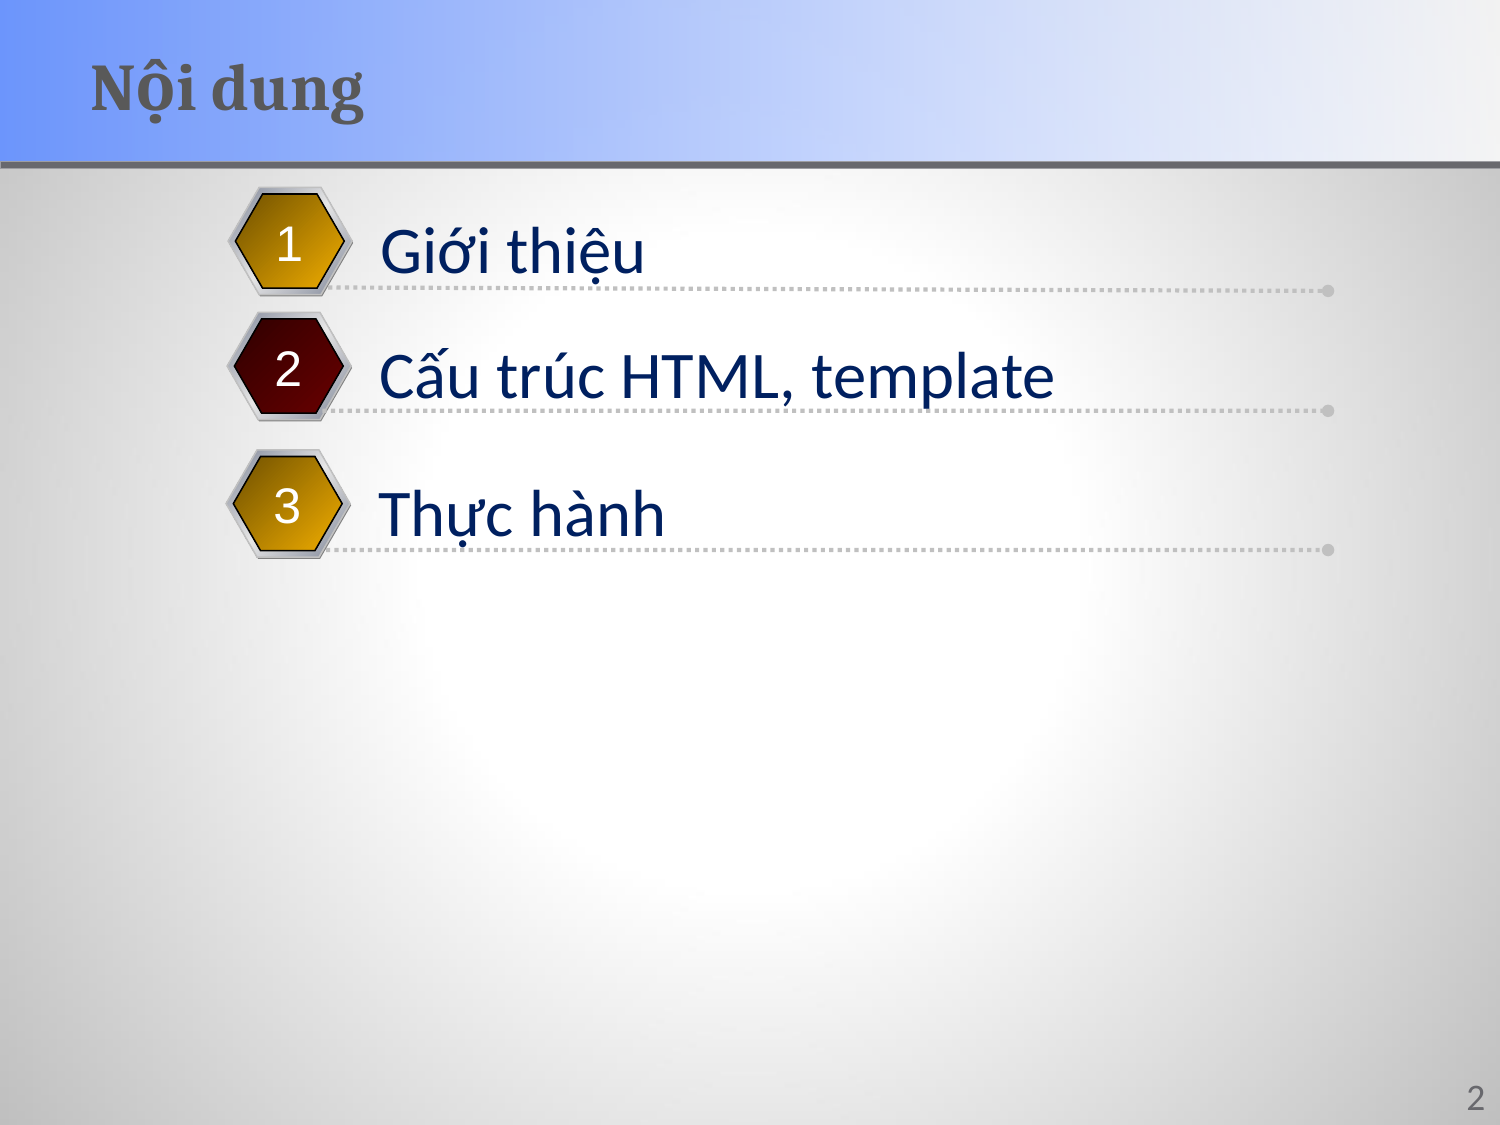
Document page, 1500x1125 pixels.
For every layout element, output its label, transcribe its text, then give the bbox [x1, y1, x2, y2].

text_box [1323, 284, 1335, 298]
text_box Giới thiệu [365, 199, 1329, 295]
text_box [225, 449, 352, 560]
picture [0, 169, 1500, 1125]
title Nội dung [75, 45, 1425, 124]
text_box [227, 187, 354, 297]
text_box [1321, 404, 1335, 418]
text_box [226, 312, 353, 422]
text_box Thực hành [363, 462, 1375, 558]
text_box 2 [1412, 1065, 1500, 1125]
text_box Cấu trúc HTML, template [364, 324, 1279, 420]
